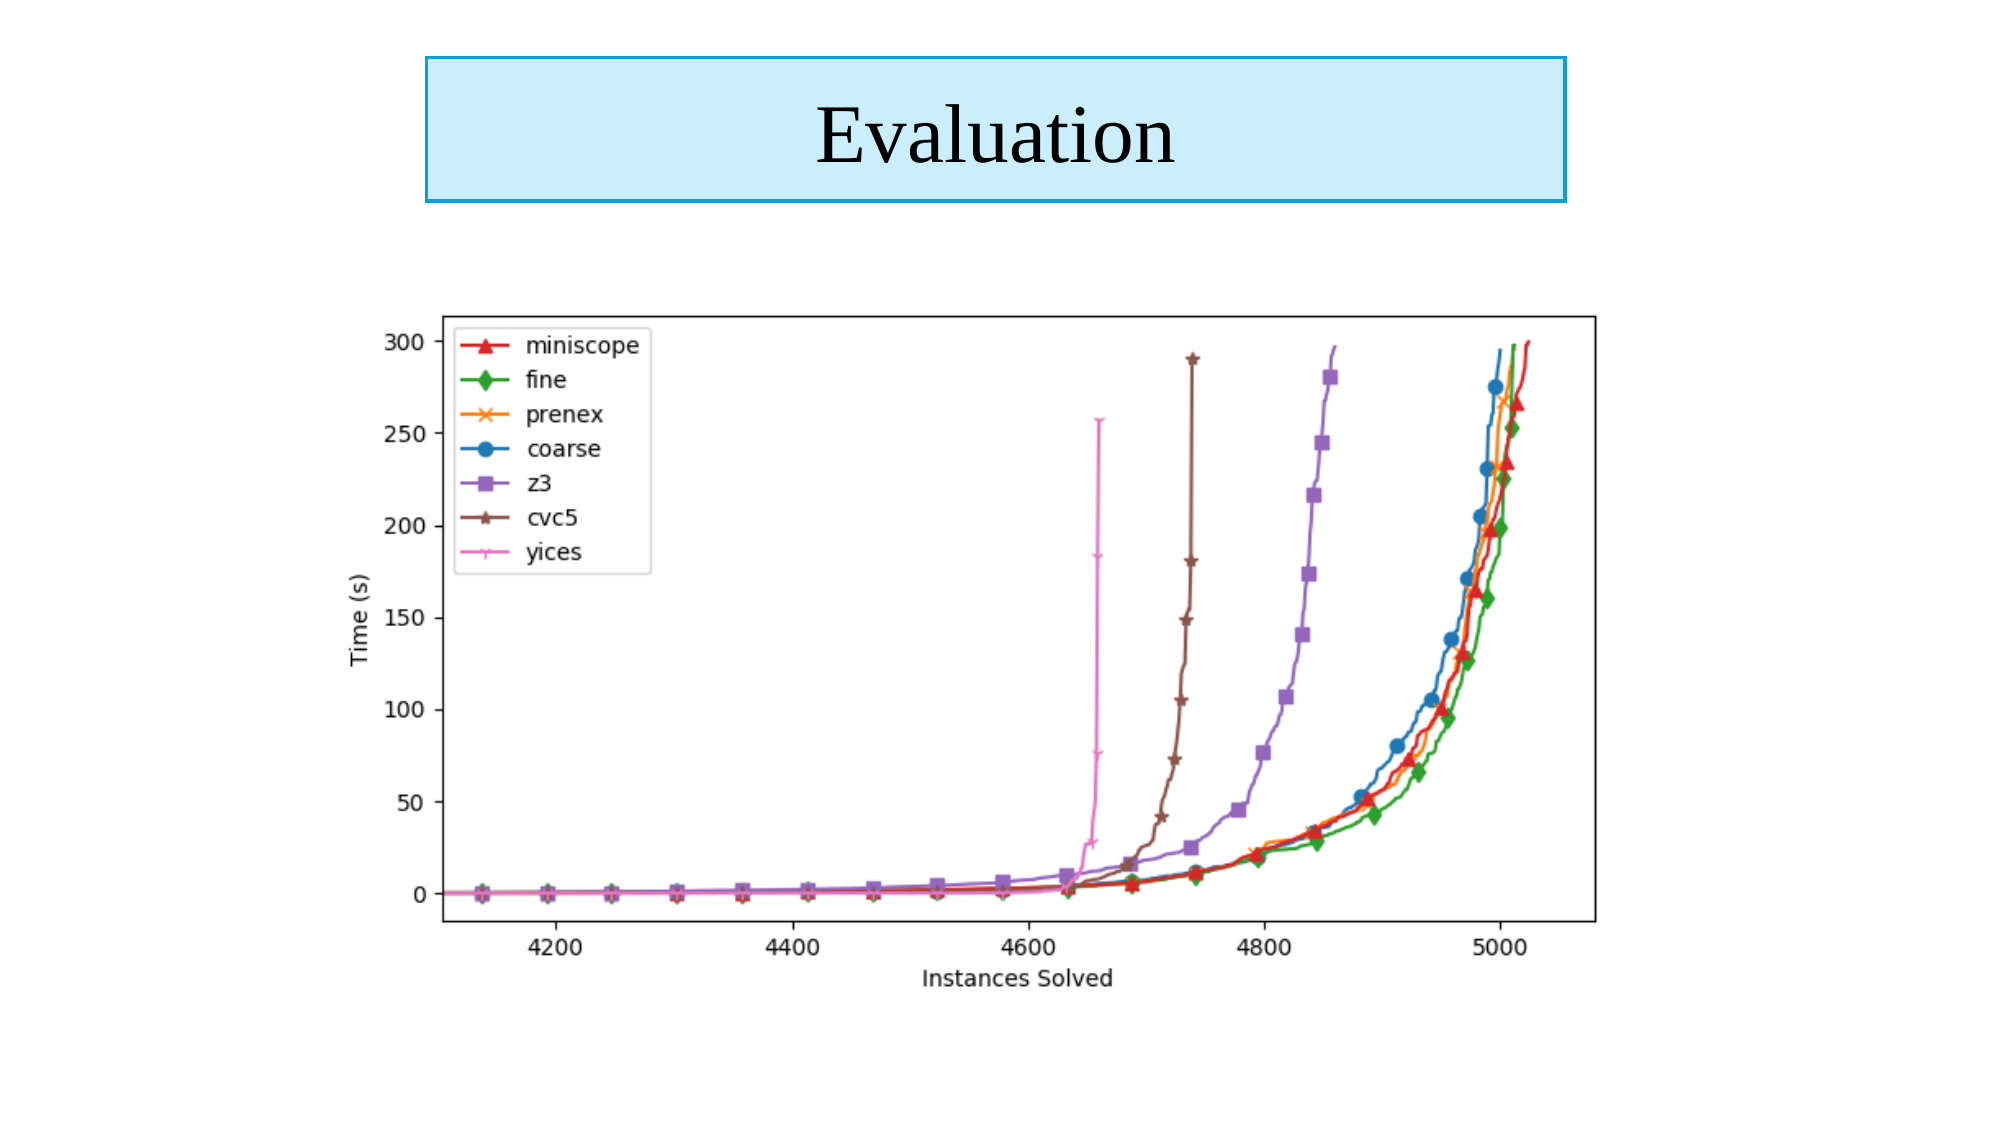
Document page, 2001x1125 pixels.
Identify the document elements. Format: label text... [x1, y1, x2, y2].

text_box Evaluation [425, 56, 1567, 203]
picture [255, 220, 1745, 1009]
